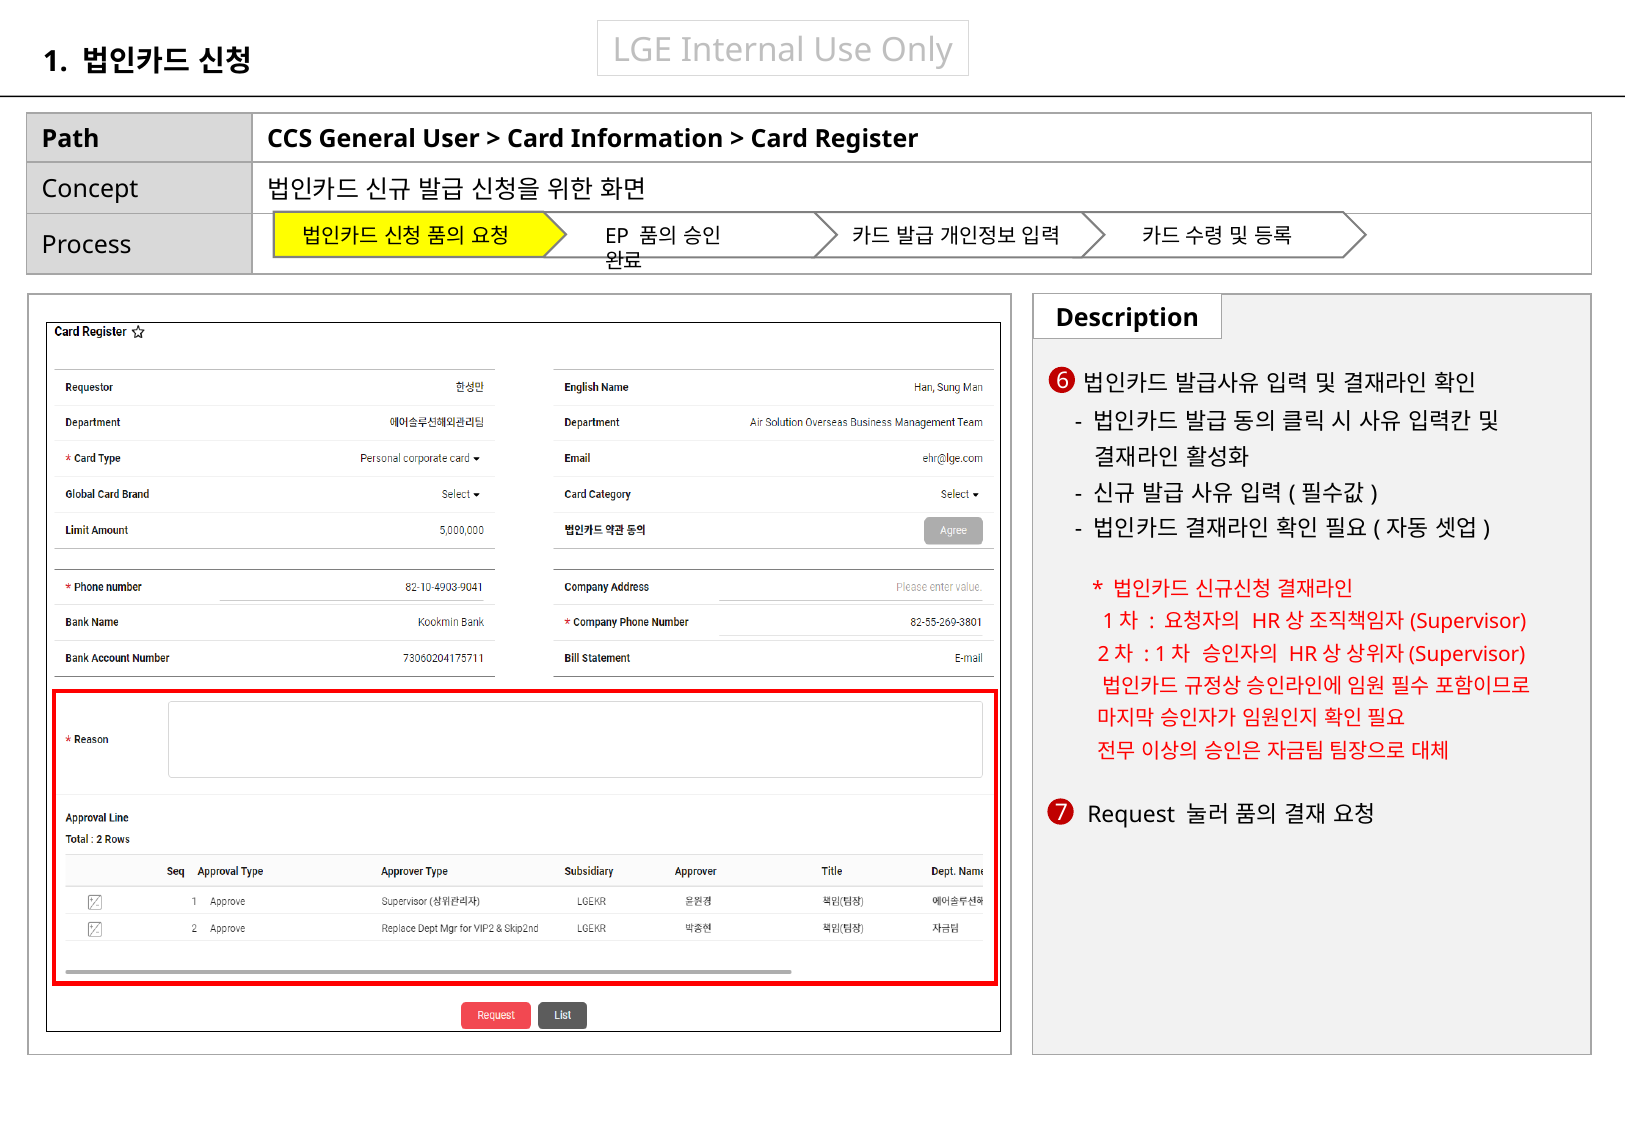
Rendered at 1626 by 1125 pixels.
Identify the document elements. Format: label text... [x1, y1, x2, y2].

table_cell 법인카드 신규 발급 신청을 위한 화면 [253, 163, 1591, 213]
text_box [272, 210, 568, 259]
text_box 카드 수령 및 등록 [1127, 215, 1316, 256]
text_box [1083, 211, 1368, 259]
text_box [27, 293, 1012, 1056]
text_box [816, 211, 1087, 232]
text_box [1088, 216, 1106, 253]
text_box Description [1033, 293, 1222, 339]
table_header Path [27, 114, 251, 161]
table_cell Concept [27, 163, 251, 213]
text_box - 법인카드 발급 동의 클릭 시 사유 입력칸 및 결재라인 활성화 - 신규 발급 사유 입력(필수값) - 법인카드 결재라인 확인 필요(자동 셋업) [1054, 391, 1578, 549]
text_box 카드 발급 개인정보 입력 [837, 215, 1088, 256]
text_box [1031, 293, 1592, 1056]
text_box Request 눌러 품의 결재 요청 [1072, 784, 1597, 835]
table_cell [774, 214, 1591, 273]
text_box 1. 법인카드 신청 [28, 34, 1470, 85]
table_cell [253, 214, 590, 273]
text_box 법인카드 신청 품의 요청 [287, 215, 535, 256]
text_box 법인카드 발급사유 입력 및 결재라인 확인 [1069, 352, 1593, 404]
text_box 6 [1047, 365, 1069, 392]
text_box [544, 211, 837, 259]
table_cell Process [27, 214, 251, 273]
table_header CCS General User > Card Information > Card Register [253, 114, 1591, 161]
text_box 7 [1046, 797, 1072, 826]
text_box [816, 238, 1085, 259]
picture [46, 322, 1001, 1032]
text_box * 법인카드 신규신청 결재라인 1차 : 요청자의 HR상 조직책임자(Supervisor) 2차 : 1차 승인자의 HR상 상위자(Supervisor) 법인카드 규정상 승인라인에 임원 필수 포함이므로 마지막 승인자가 임원인지 확인 필요 전무 이상의 승인은 자금팀 팀장으로 대체 [1077, 560, 1585, 770]
text_box EP 품의 승인 완료 [590, 215, 774, 281]
